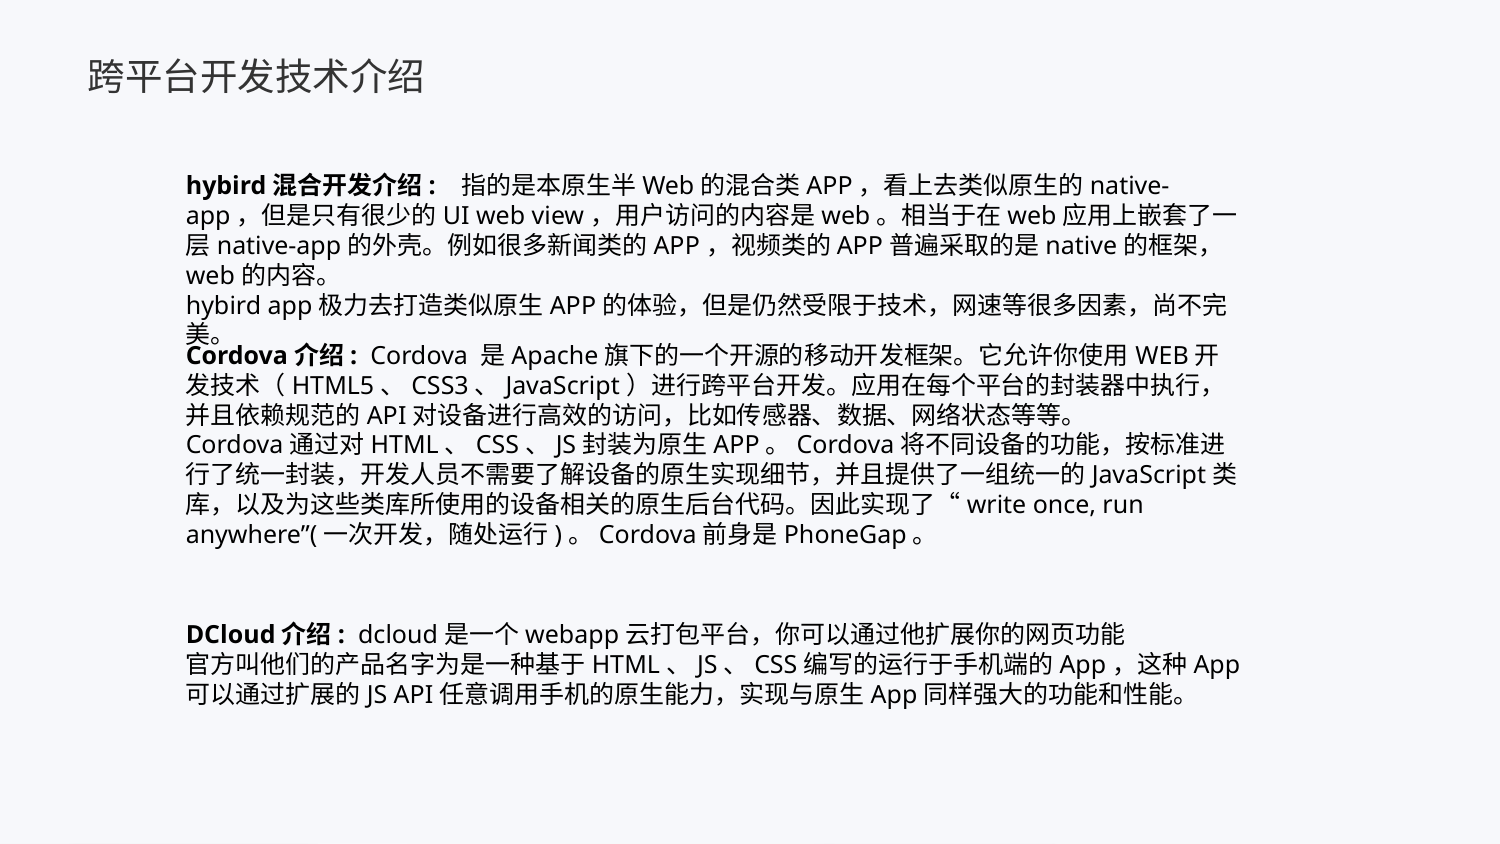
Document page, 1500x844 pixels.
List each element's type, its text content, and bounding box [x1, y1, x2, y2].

text_box hybird混合开发介绍: 指的是本原生半Web的混合类APP，看上去类似原生的native-app，但是只有很少的UI web view，用户访问的内容是web。相当于在web应用上嵌套了一层native-app的外壳。例如很多新闻类的APP，视频类的APP普遍采取的是native的框架，web的内容。 hybird app极力去打造类似原生APP的体验，但是仍然受限于技术，网速等很多因素，尚不完美。 [171, 161, 1258, 387]
text_box 跨平台开发技术介绍 [87, 43, 680, 107]
text_box DCloud介绍: dcloud是一个webapp云打包平台，你可以通过他扩展你的网页功能 官方叫他们的产品名字为是一种基于HTML、JS、CSS编写的运行于手机端的App，这种App可以通过扩展的JS API任意调用手机的原生能力，实现与原生App同样强大的功能和性能。 [171, 610, 1258, 746]
text_box Cordova介绍: Cordova 是Apache旗下的一个开源的移动开发框架。它允许你使用WEB开发技术（HTML5、CSS3、JavaScript）进行跨平台开发。应用在每个平台的封装器中执行，并且依赖规范的API对设备进行高效的访问，比如传感器、数据、网络状态等等。 Cordova通过对HTML、CSS、JS封装为原生APP。Cordova将不同设备的功能，按标准进行了统一封装，开发人员不需要了解设备的原生实现细节，并且提供了一组统一的JavaScript类库，以及为这些类库所使用的设备相关的原生后台代码。因此实现了“write once, run anywhere”(一次开发，随处运行)。Cordova前身是PhoneGap。 [171, 387, 1258, 557]
